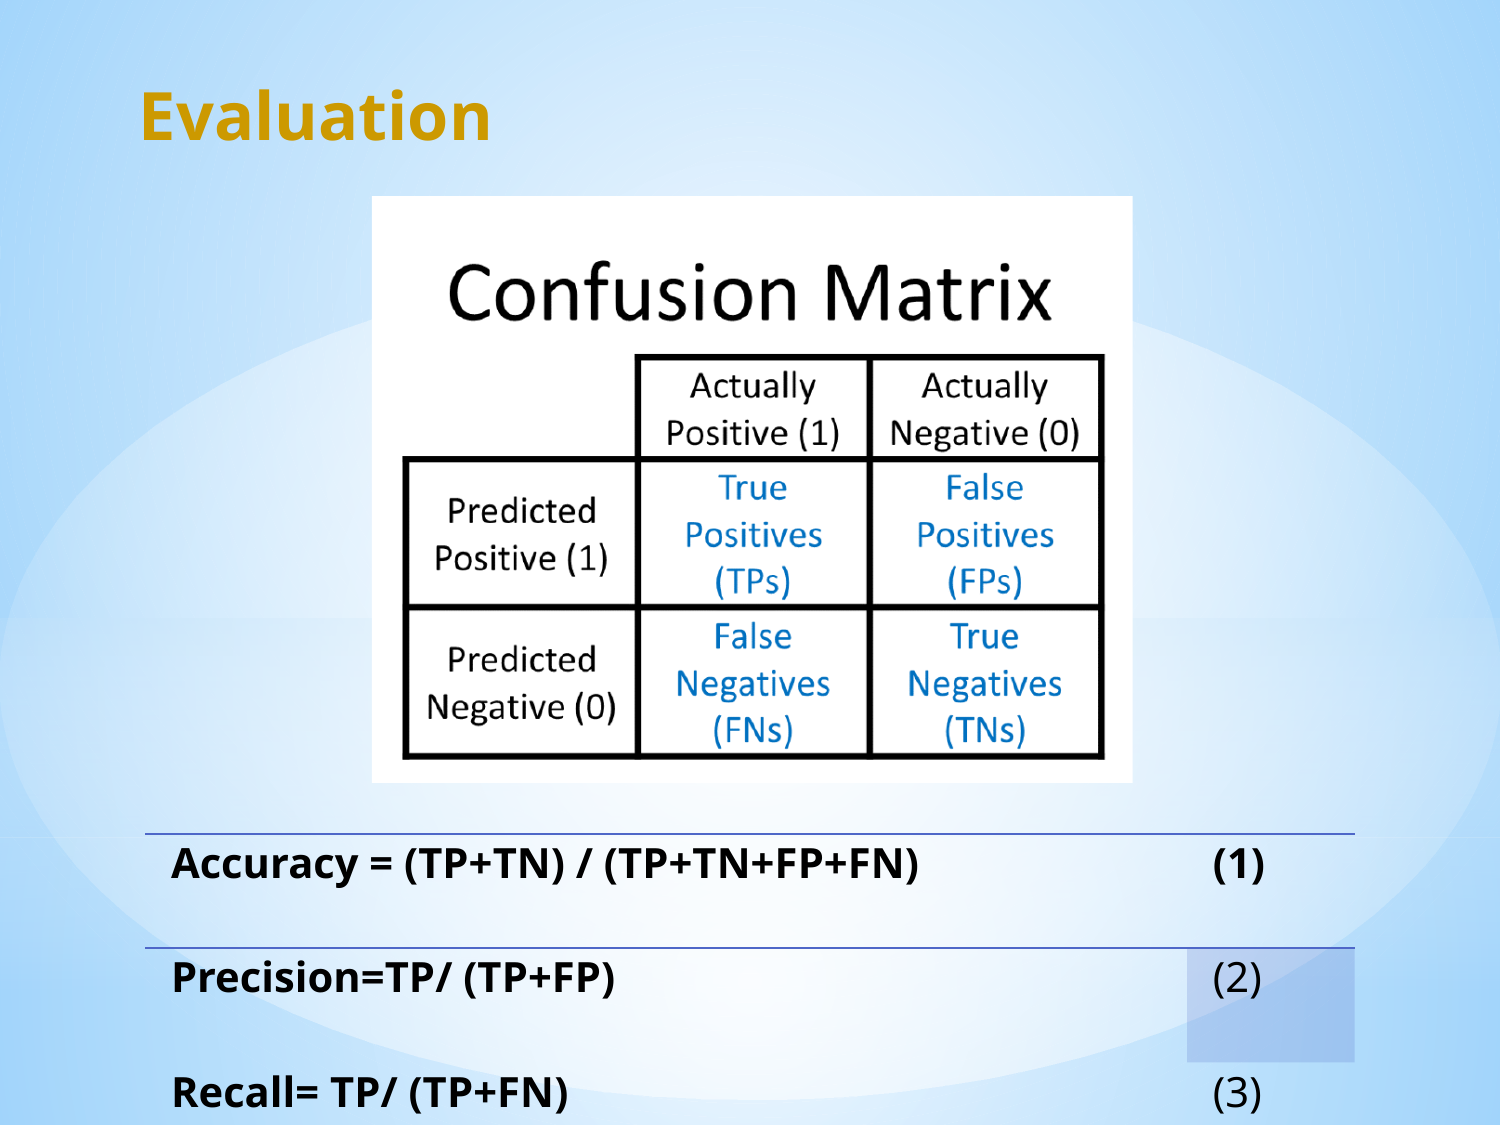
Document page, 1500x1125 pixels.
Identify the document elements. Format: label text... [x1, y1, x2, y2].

table_header (1) [1187, 835, 1355, 947]
picture [371, 195, 1133, 783]
title Evaluation [123, 66, 1306, 209]
table_cell Precision=TP/ (TP+FP) [145, 949, 1187, 1062]
table_header Accuracy = (TP+TN) / (TP+TN+FP+FN) [145, 835, 1187, 947]
table_cell Recall= TP/ (TP+FN) [145, 1062, 1187, 1125]
table_cell (2) [1187, 949, 1355, 1062]
table_cell (3) [1187, 1062, 1355, 1125]
